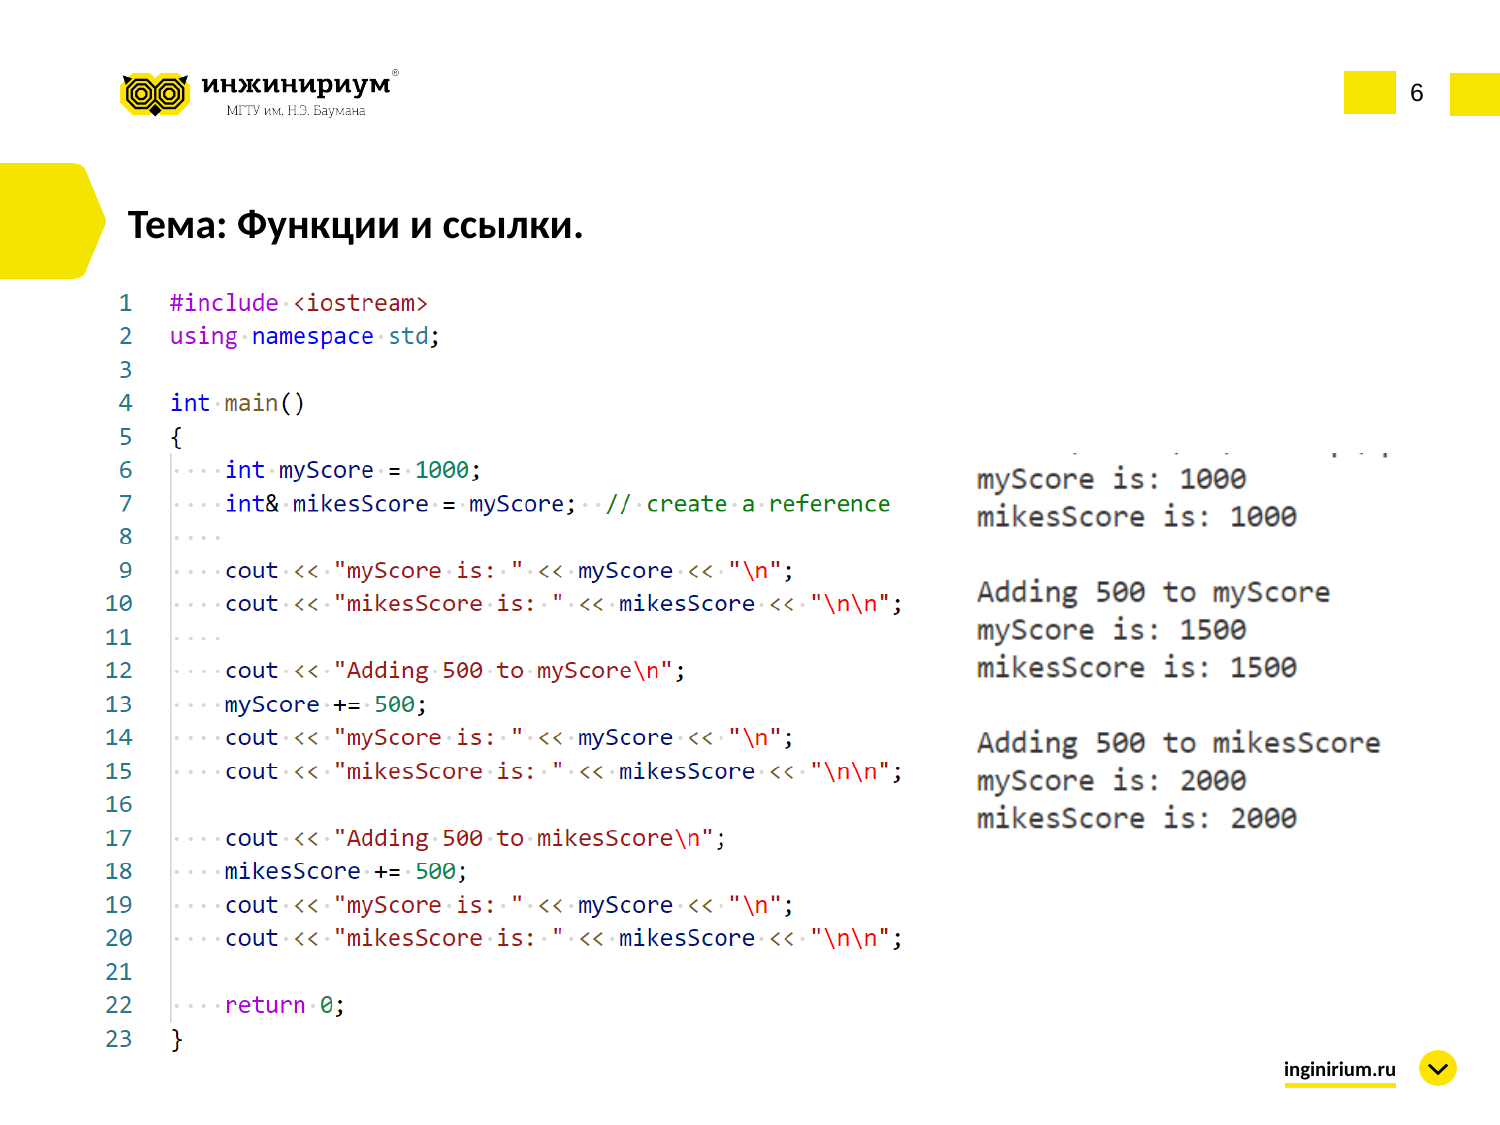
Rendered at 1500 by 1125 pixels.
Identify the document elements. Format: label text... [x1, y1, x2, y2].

text_box 6 [1395, 68, 1457, 118]
picture [1344, 71, 1396, 115]
picture [967, 453, 1396, 841]
picture [120, 68, 399, 119]
text_box Тема: Функции и ссылки. [113, 189, 1353, 293]
picture [1419, 1049, 1457, 1086]
picture [0, 163, 106, 279]
picture [1284, 1083, 1396, 1088]
text_box inginirium.ru [1263, 1047, 1412, 1088]
picture [1449, 73, 1500, 116]
picture [104, 288, 917, 1056]
